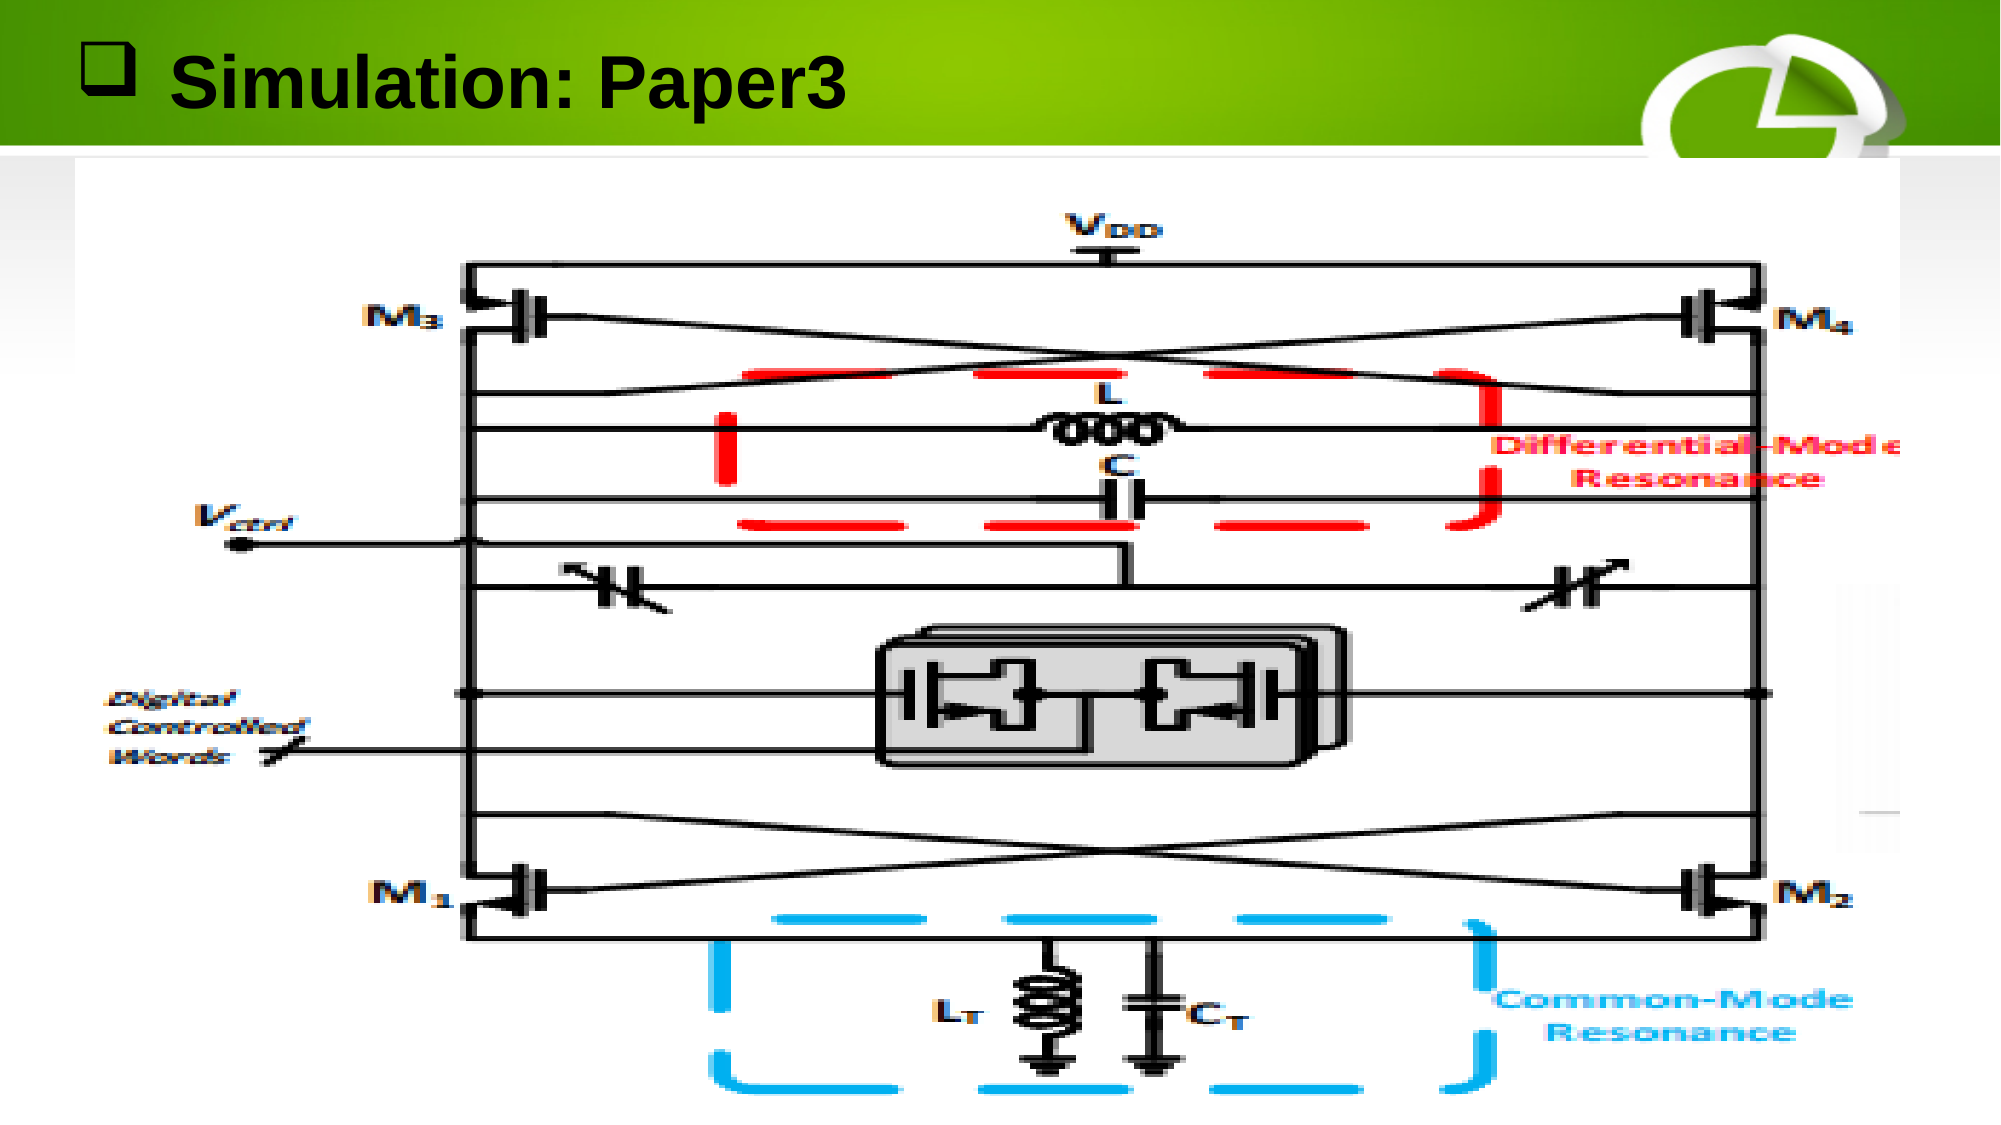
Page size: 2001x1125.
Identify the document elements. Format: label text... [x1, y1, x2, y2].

picture [0, 0, 2001, 1125]
title Simulation: Paper3 [60, 30, 1862, 127]
